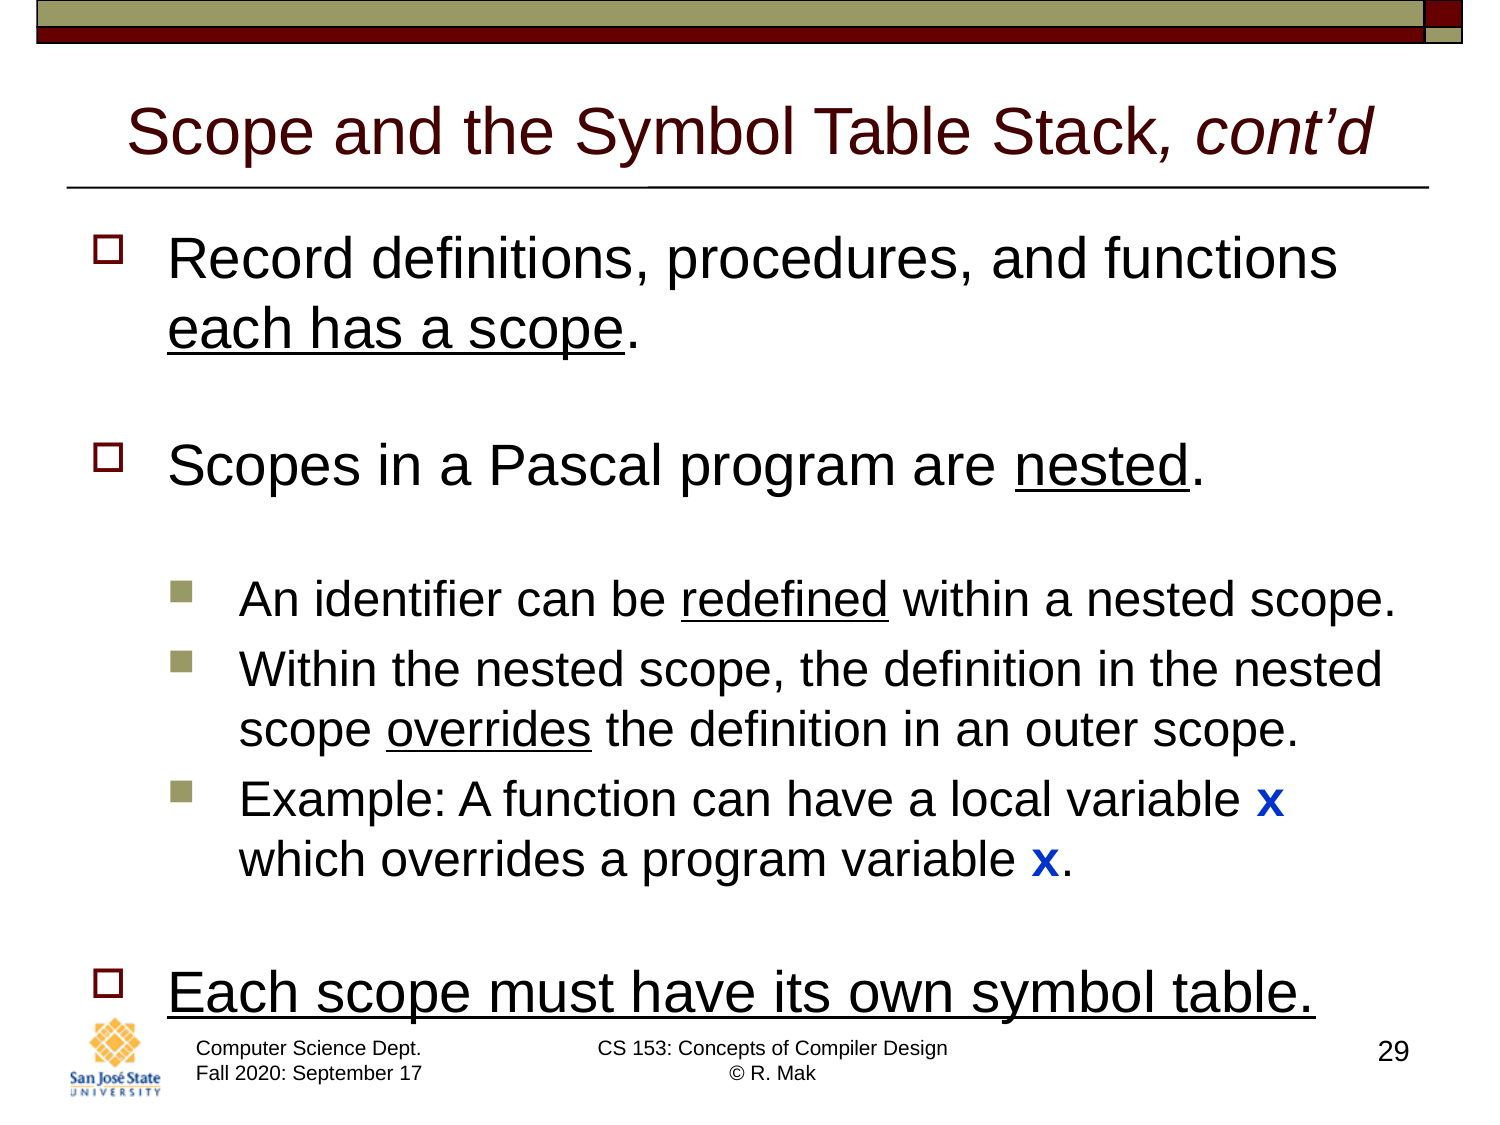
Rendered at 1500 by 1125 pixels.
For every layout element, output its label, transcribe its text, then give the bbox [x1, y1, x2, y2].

list Record definitions, procedures, and functions each has a scope. Scopes in a Pascal program are nested. An identifier can be redefined within a nested scope. Within the nested scope, the definition in the nested scope overrides the definition in an outer scope. Example: A function can have a local variable x which overrides a program variable x. Each scope must have its own symbol table. [75, 212, 1425, 1006]
slide_number 29 [1320, 1025, 1425, 1100]
title Scope and the Symbol Table Stack, cont’d [75, 67, 1425, 175]
picture [60, 1012, 166, 1112]
